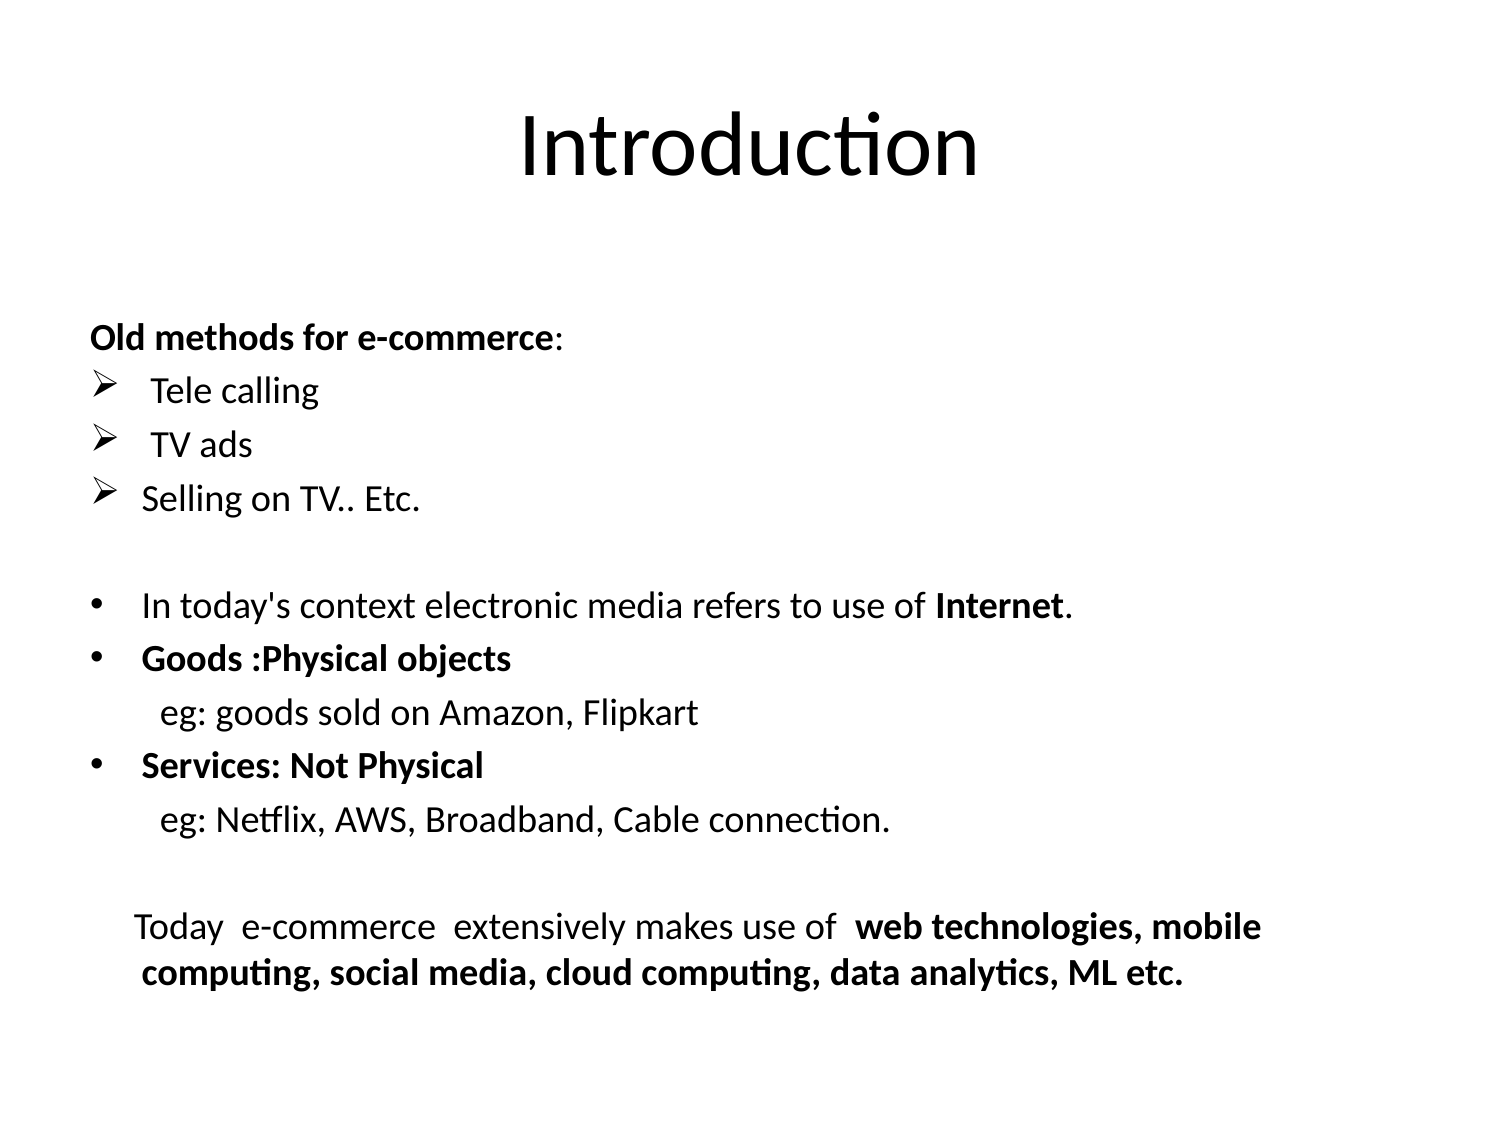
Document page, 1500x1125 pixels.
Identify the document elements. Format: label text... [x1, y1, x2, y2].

title Introduction [75, 45, 1425, 233]
list Old methods for e-commerce: Tele calling TV ads Selling on TV.. Etc. In today's context electronic media refers to use of Internet. Goods :Physical objects eg: goods sold on Amazon, Flipkart Services: Not Physical eg: Netflix, AWS, Broadband, Cable connection. Today e-commerce extensively makes use of web technologies, mobile computing, social media, cloud computing, data analytics, ML etc. [75, 262, 1425, 1088]
